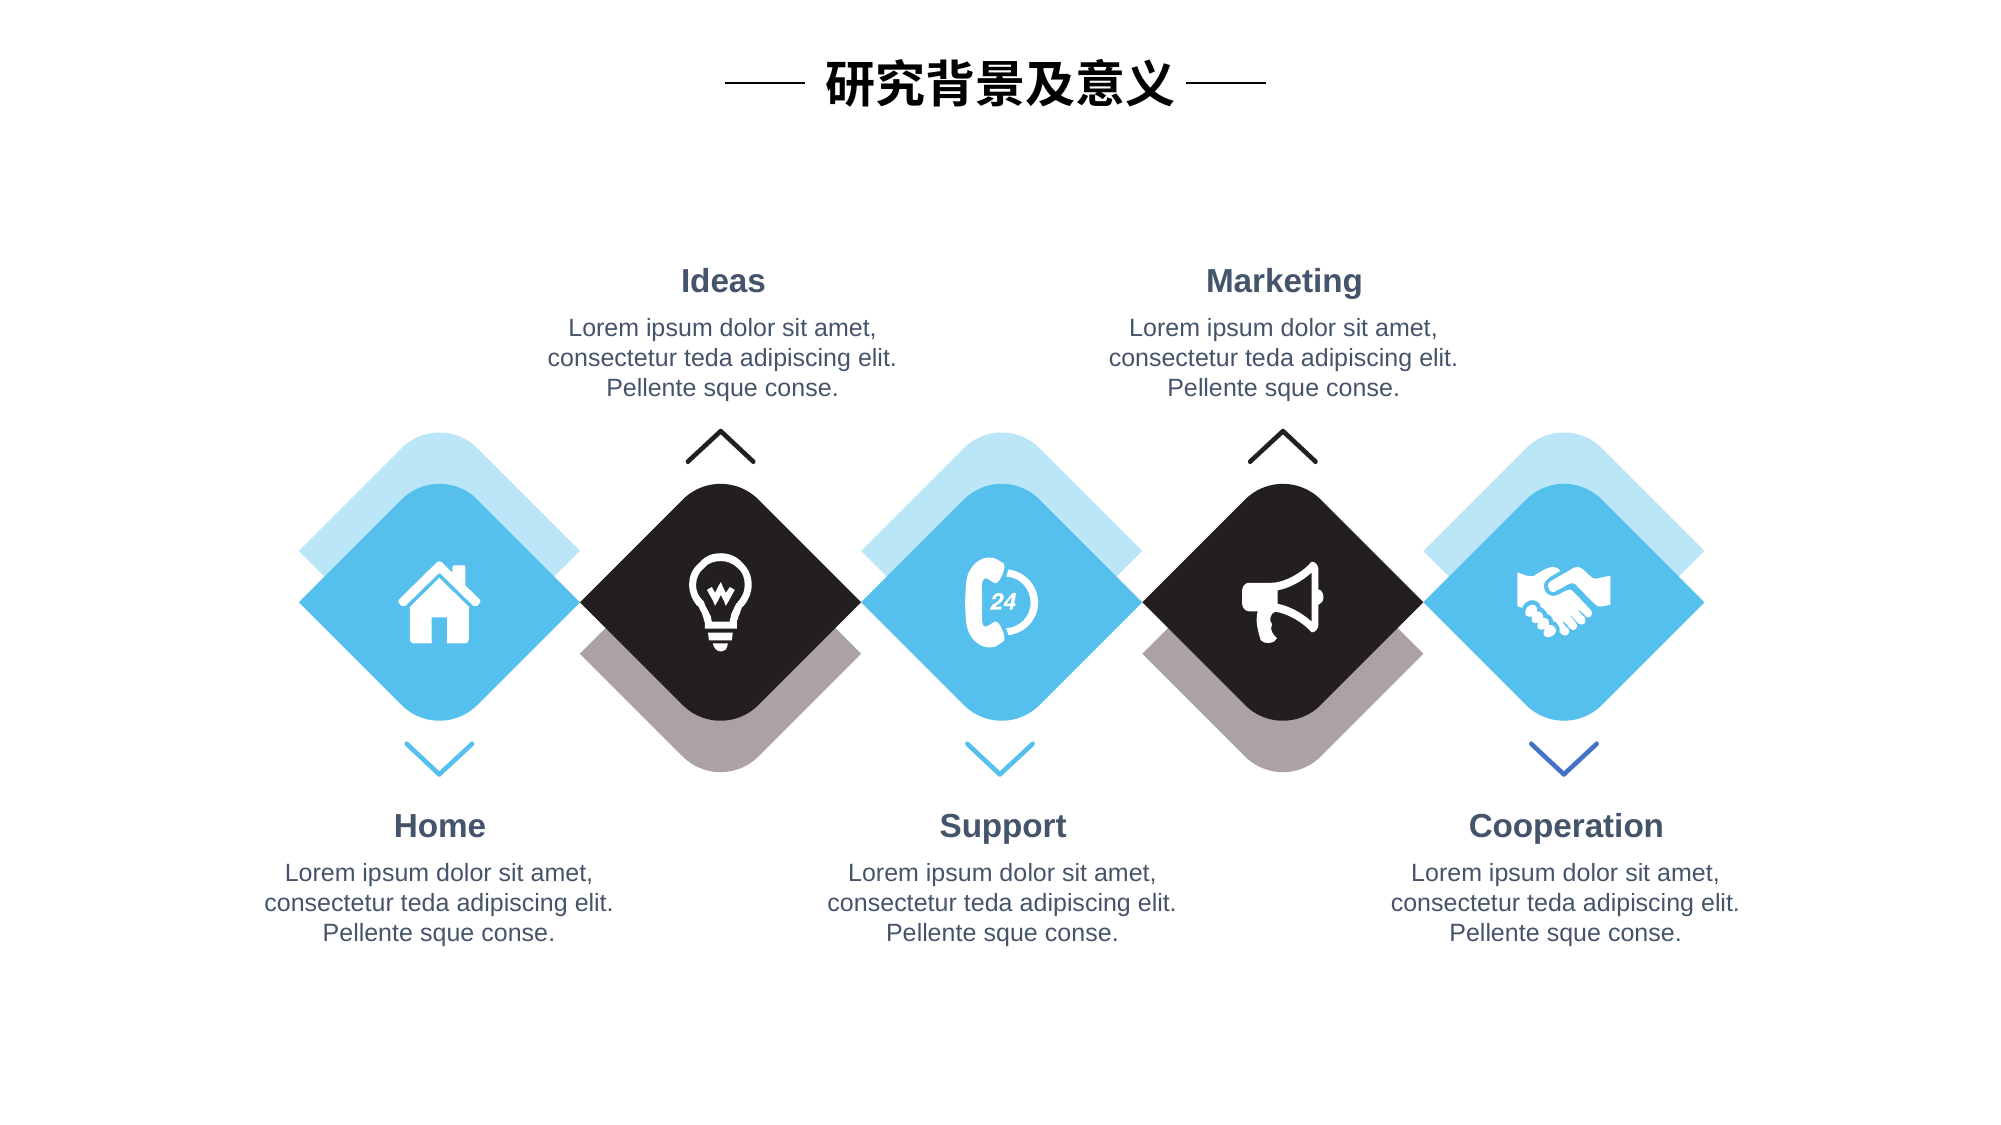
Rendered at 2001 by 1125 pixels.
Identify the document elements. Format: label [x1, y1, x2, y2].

text_box [966, 742, 1034, 776]
text_box [405, 742, 473, 776]
text_box [241, 796, 638, 956]
text_box [1085, 251, 1482, 410]
text_box [683, 45, 1317, 122]
text_box [1368, 796, 1764, 956]
text_box [1249, 430, 1317, 463]
text_box [686, 430, 755, 463]
text_box [804, 796, 1201, 956]
text_box [621, 502, 820, 754]
text_box [525, 251, 921, 410]
text_box [339, 451, 539, 702]
text_box [902, 451, 1101, 702]
text_box [1464, 451, 1664, 702]
text_box [1530, 742, 1598, 776]
text_box [1183, 502, 1383, 754]
